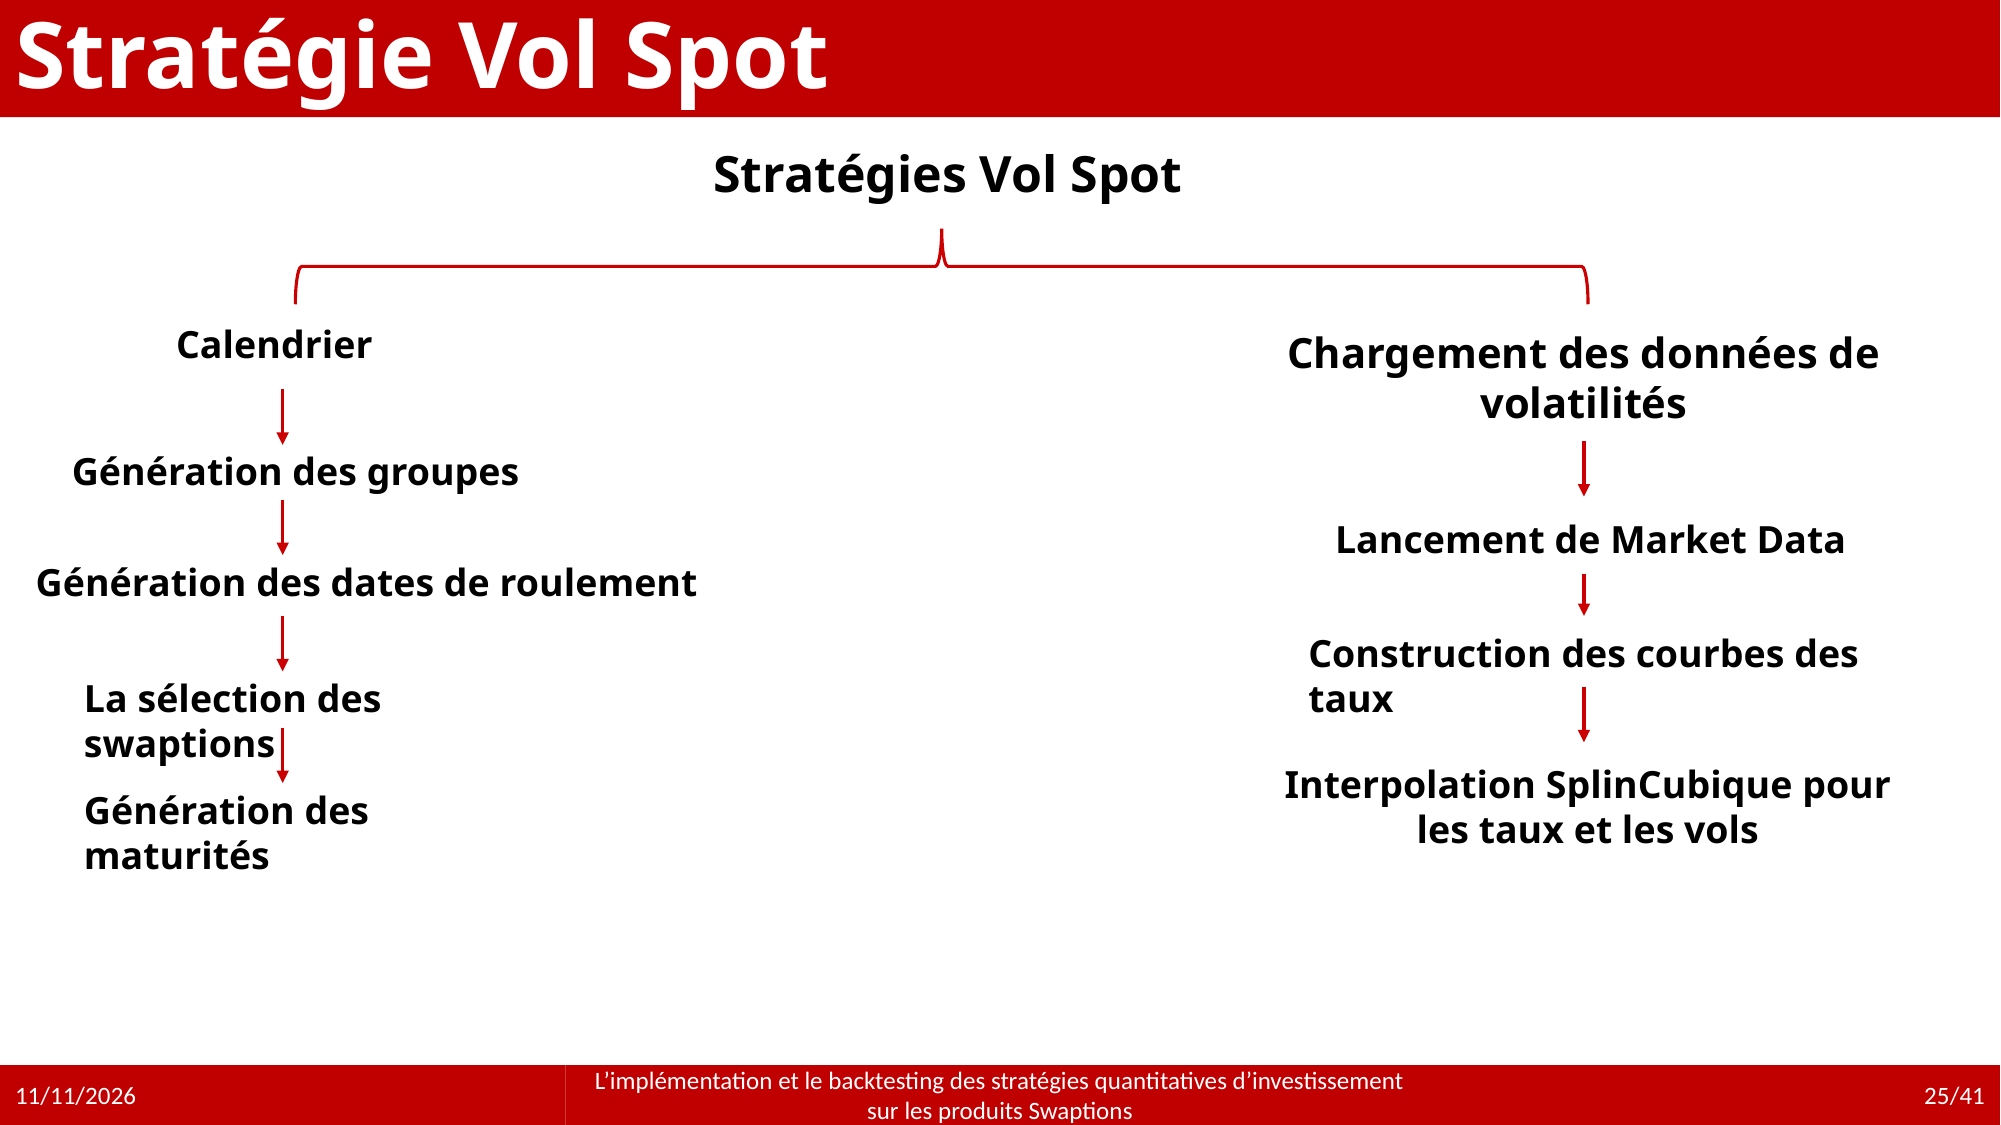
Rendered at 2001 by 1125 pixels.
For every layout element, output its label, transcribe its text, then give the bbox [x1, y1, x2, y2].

text_box Génération des maturités [69, 779, 580, 884]
footer L’implémentation et le backtesting des stratégies quantitatives d’investissement sur les produits Swaptions [565, 1065, 1412, 1125]
text_box Calendrier [161, 313, 477, 374]
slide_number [0, 1065, 565, 1125]
text_box Stratégies Vol Spot [698, 135, 1233, 210]
text_box Interpolation SplinCubique pour les taux et les vols [1263, 753, 1913, 859]
text_box Construction des courbes des taux [1293, 622, 1913, 728]
text_box Chargement des données de volatilités [1215, 319, 1953, 434]
text_box Génération des dates de roulement [20, 551, 942, 611]
text_box Lancement de Market Data [1320, 508, 1913, 569]
text_box La sélection des swaptions [69, 667, 580, 773]
text_box Génération des groupes [57, 440, 650, 501]
text_box [293, 228, 1590, 305]
title Stratégie Vol Spot [0, 0, 2000, 118]
slide_number 25/41 [1412, 1065, 2000, 1125]
